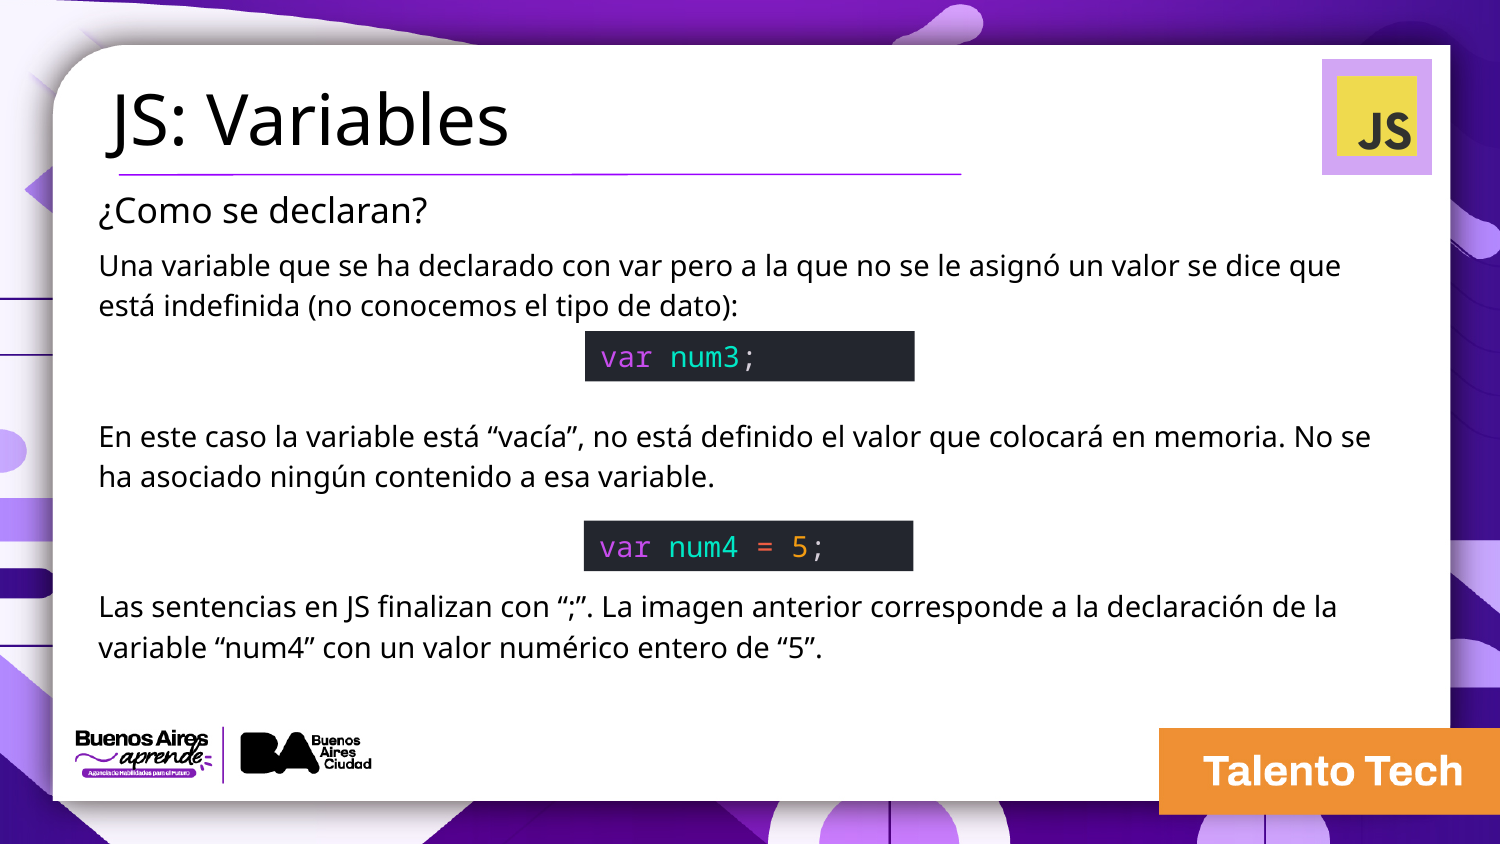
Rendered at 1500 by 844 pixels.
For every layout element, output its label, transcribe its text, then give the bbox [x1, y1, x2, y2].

text_box var num4 = 5; [583, 520, 914, 572]
text_box Una variable que se ha declarado con var pero a la que no se le asignó un valor se dice que está indefinida (no conocemos el tipo de dato): En este caso la variable está “vacía”, no está definido el valor que colocará en memoria. No se ha asociado ningún contenido a esa variable. Las sentencias en JS finalizan con “;”. La imagen anterior corresponde a la declaración de la variable “num4” con un valor numérico entero de “5”. [83, 226, 1417, 771]
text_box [1321, 56, 1433, 176]
text_box var num3; [585, 331, 915, 382]
text_box JS: Variables [96, 21, 1214, 158]
text_box ¿Como se declaran? [83, 158, 1227, 226]
picture [0, 0, 1500, 844]
